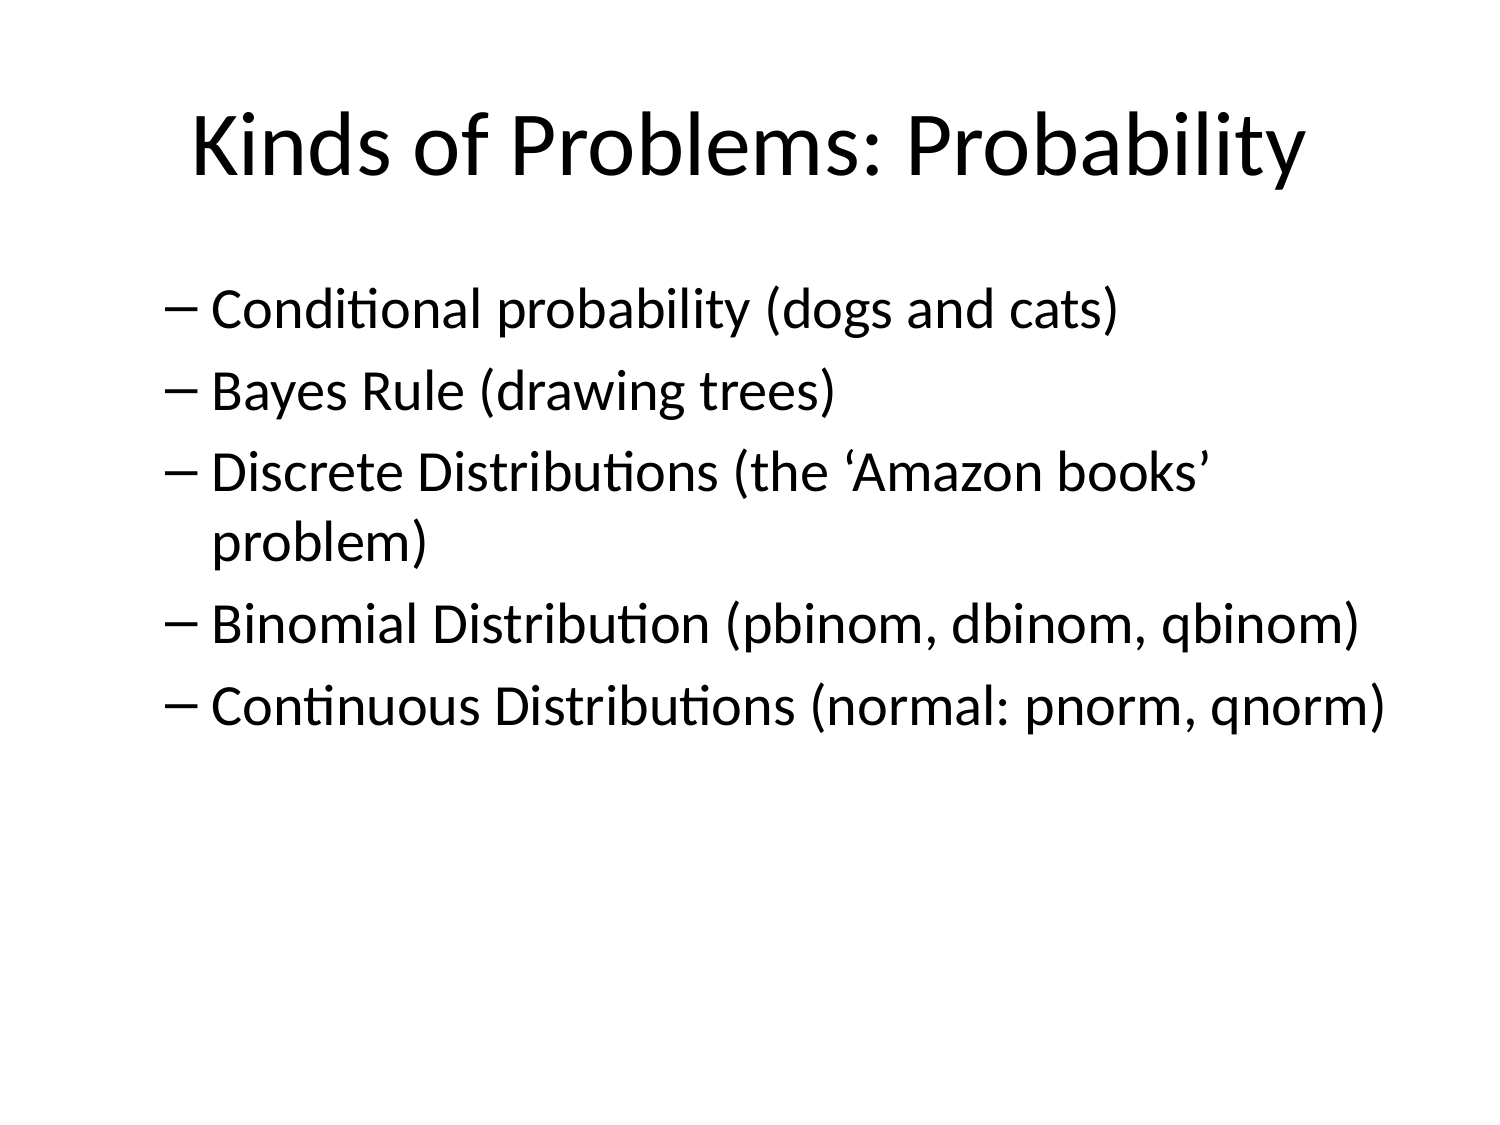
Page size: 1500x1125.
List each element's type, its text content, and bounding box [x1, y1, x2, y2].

list Conditional probability (dogs and cats) Bayes Rule (drawing trees) Discrete Distributions (the ‘Amazon books’ problem) Binomial Distribution (pbinom, dbinom, qbinom) Continuous Distributions (normal: pnorm, qnorm) [75, 262, 1425, 1005]
title Kinds of Problems: Probability [75, 45, 1425, 233]
